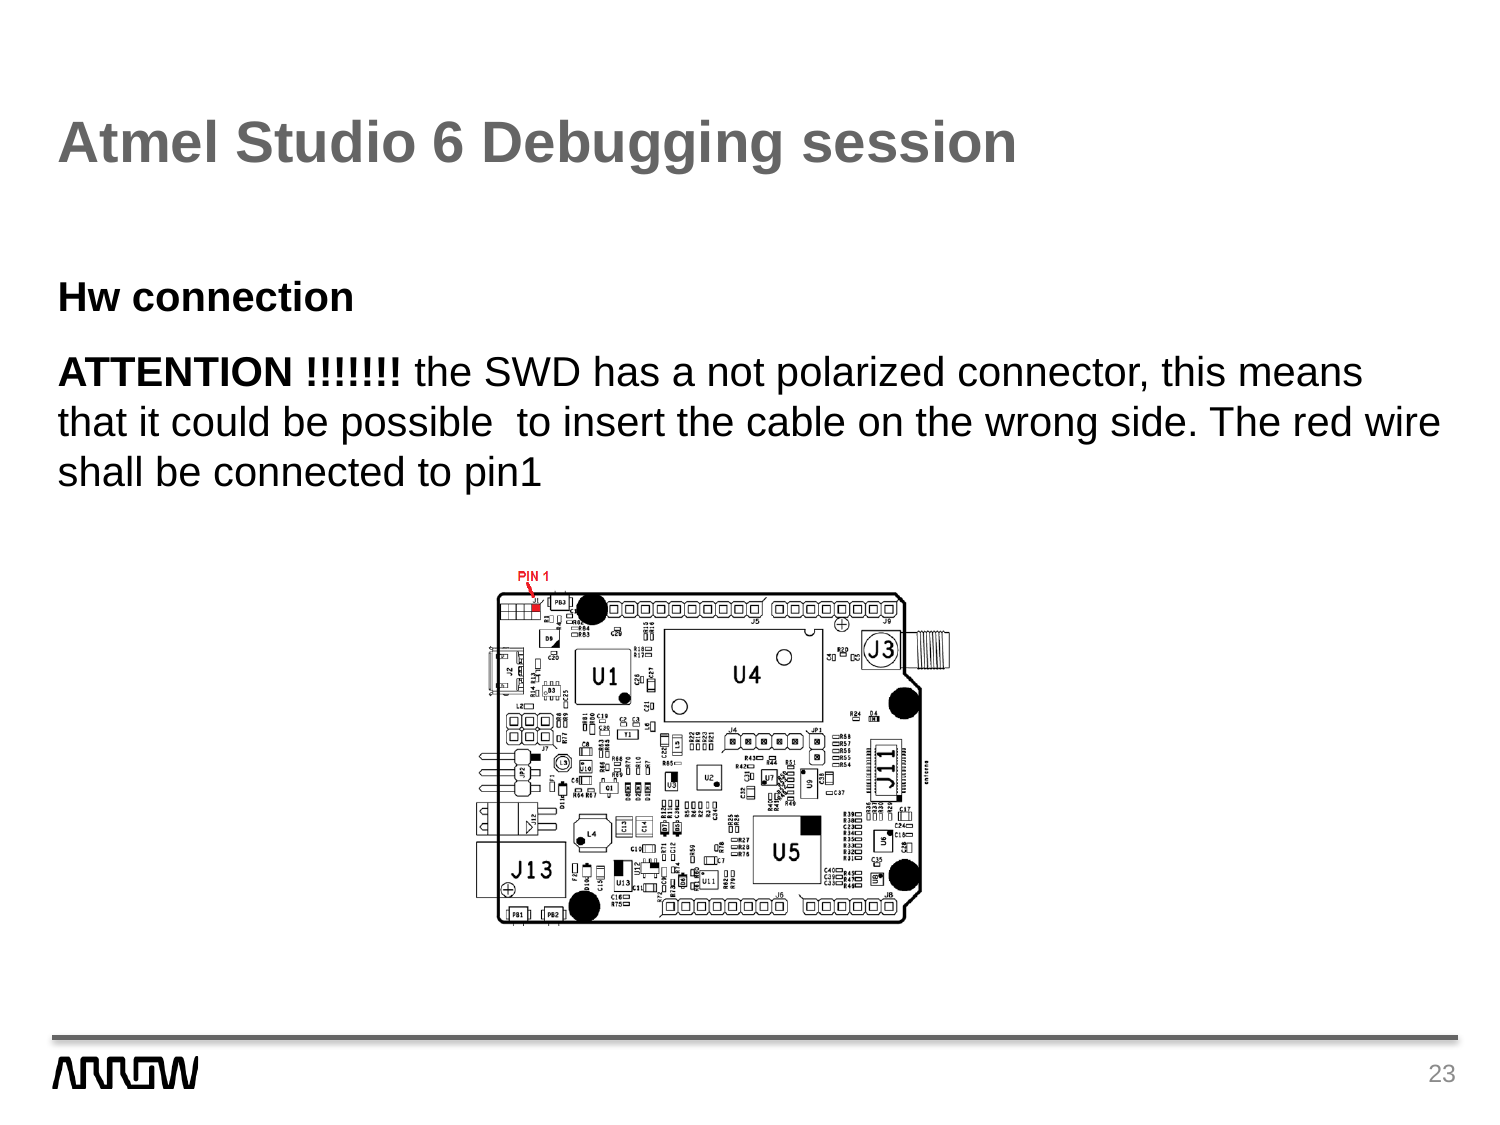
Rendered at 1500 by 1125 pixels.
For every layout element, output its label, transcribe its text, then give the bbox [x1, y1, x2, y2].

title Atmel Studio 6 Debugging session [42, 44, 1459, 233]
picture [466, 562, 956, 931]
list Hw connection ATTENTION !!!!!!! the SWD has a not polarized connector, this means that it could be possible to insert the cable on the wrong side. The red wire shall be connected to pin1 [42, 262, 1459, 1006]
slide_number 23 [1121, 1042, 1472, 1103]
